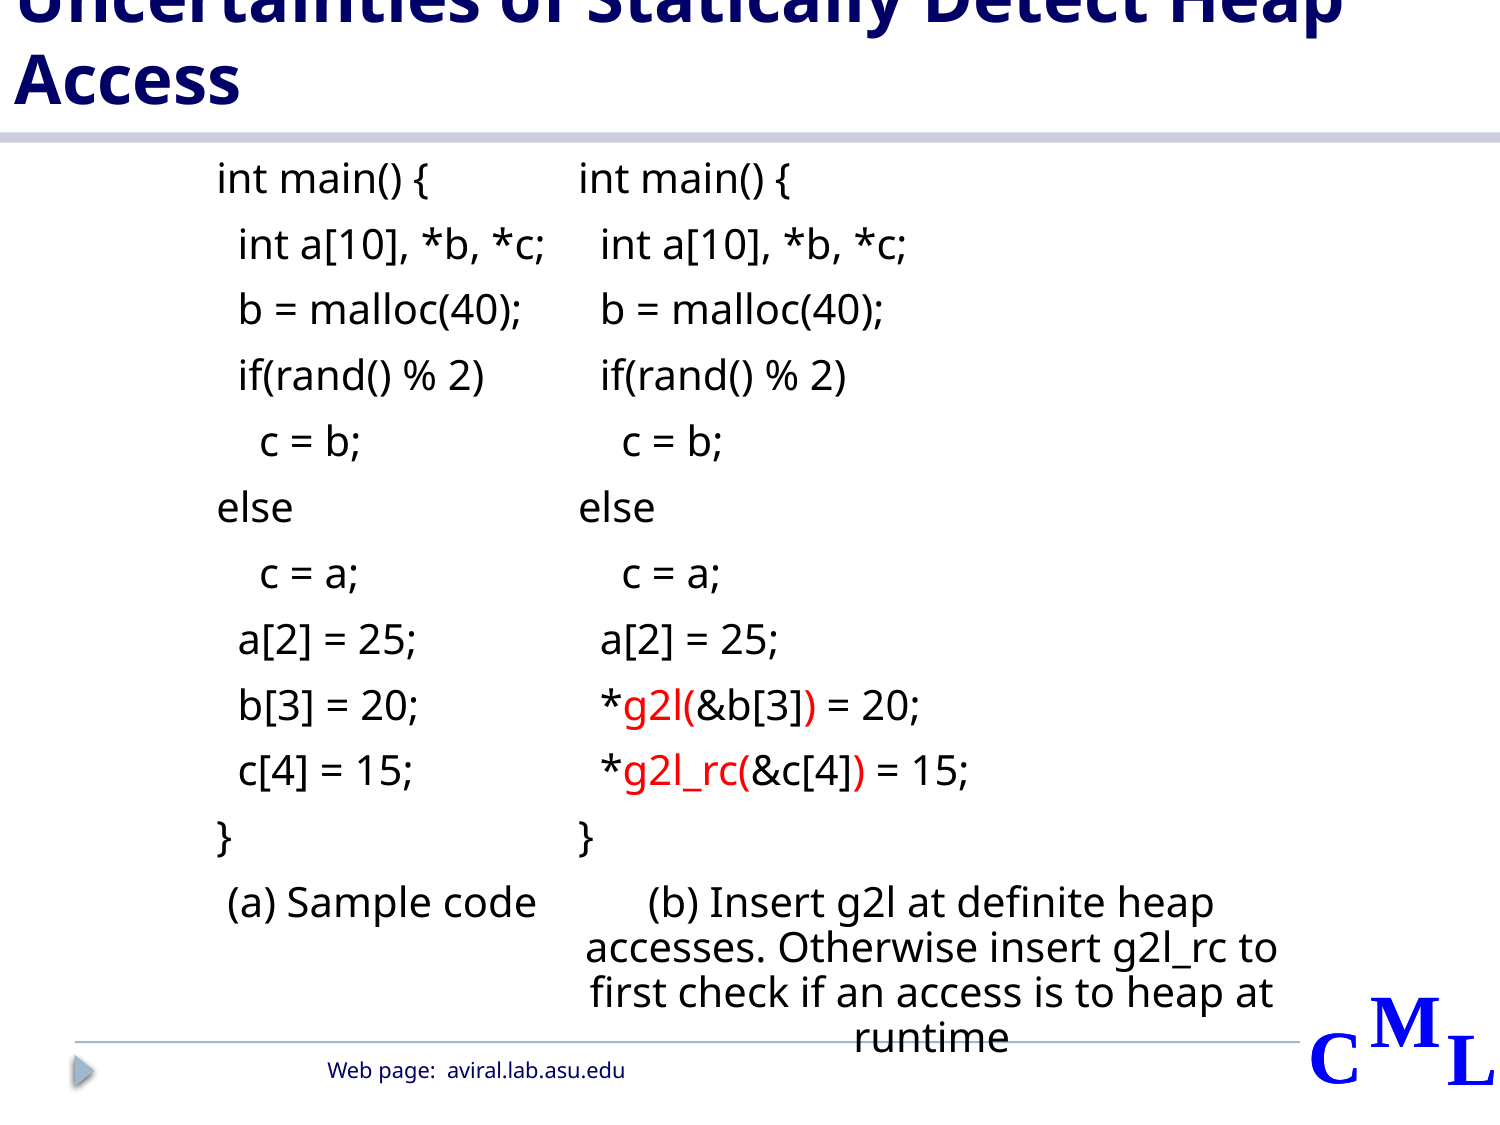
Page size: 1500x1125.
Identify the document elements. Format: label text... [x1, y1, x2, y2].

text_box int main() { int a[10], *b, *c; b = malloc(40); if(rand() % 2) c = b; else c = a; a[2] = 25; b[3] = 20; c[4] = 15; } (a) Sample code [201, 149, 563, 872]
title Uncertainties of Statically Detect Heap Access [0, 0, 1500, 127]
text_box int main() { int a[10], *b, *c; b = malloc(40); if(rand() % 2) c = b; else c = a; a[2] = 25; *g2l(&b[3]) = 20; *g2l_rc(&c[4]) = 15; } (b) Insert g2l at definite heap accesses. Otherwise insert g2l_rc to first check if an access is to heap at runtime [563, 149, 1301, 872]
